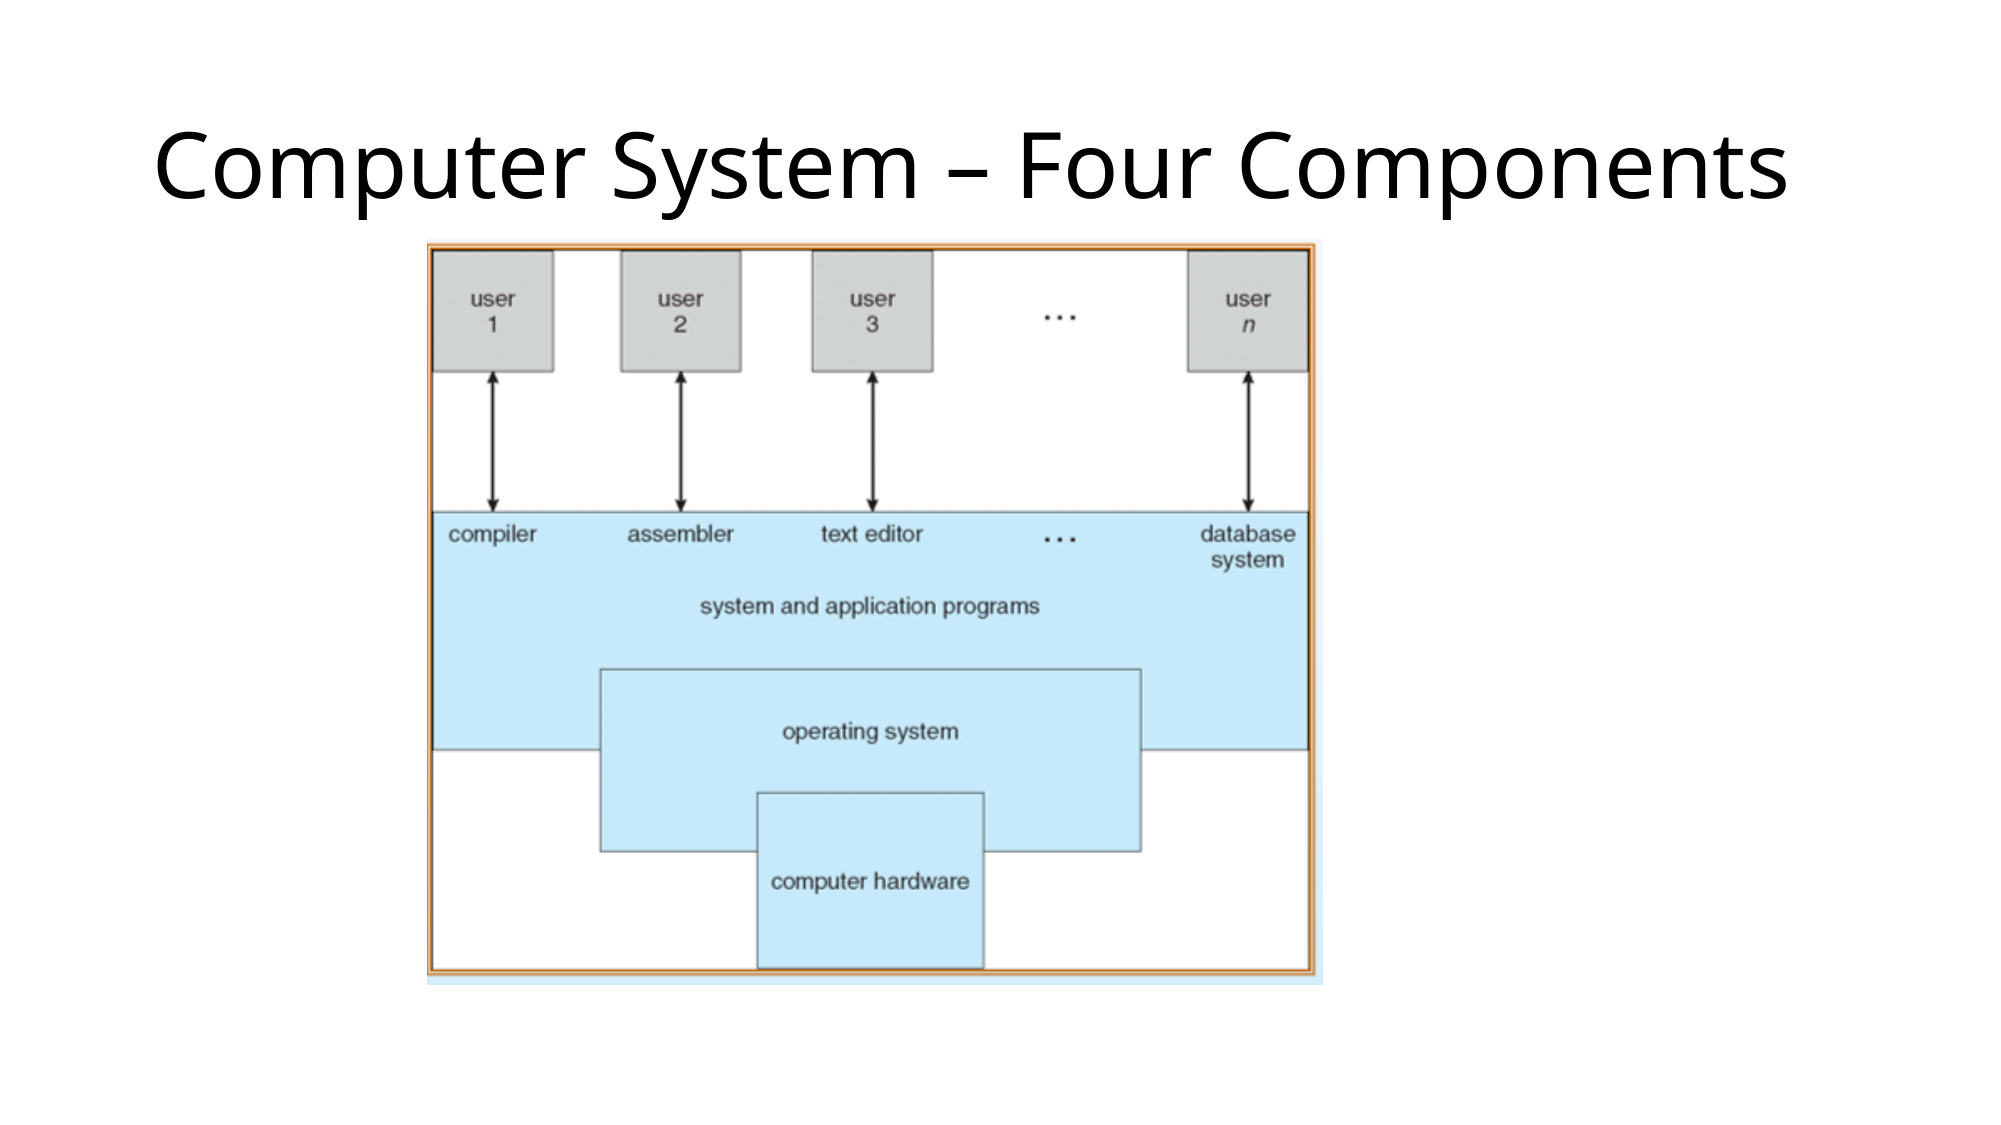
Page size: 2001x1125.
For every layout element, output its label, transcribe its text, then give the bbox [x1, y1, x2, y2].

picture [426, 238, 1323, 985]
title Computer System – Four Components [137, 59, 1863, 278]
